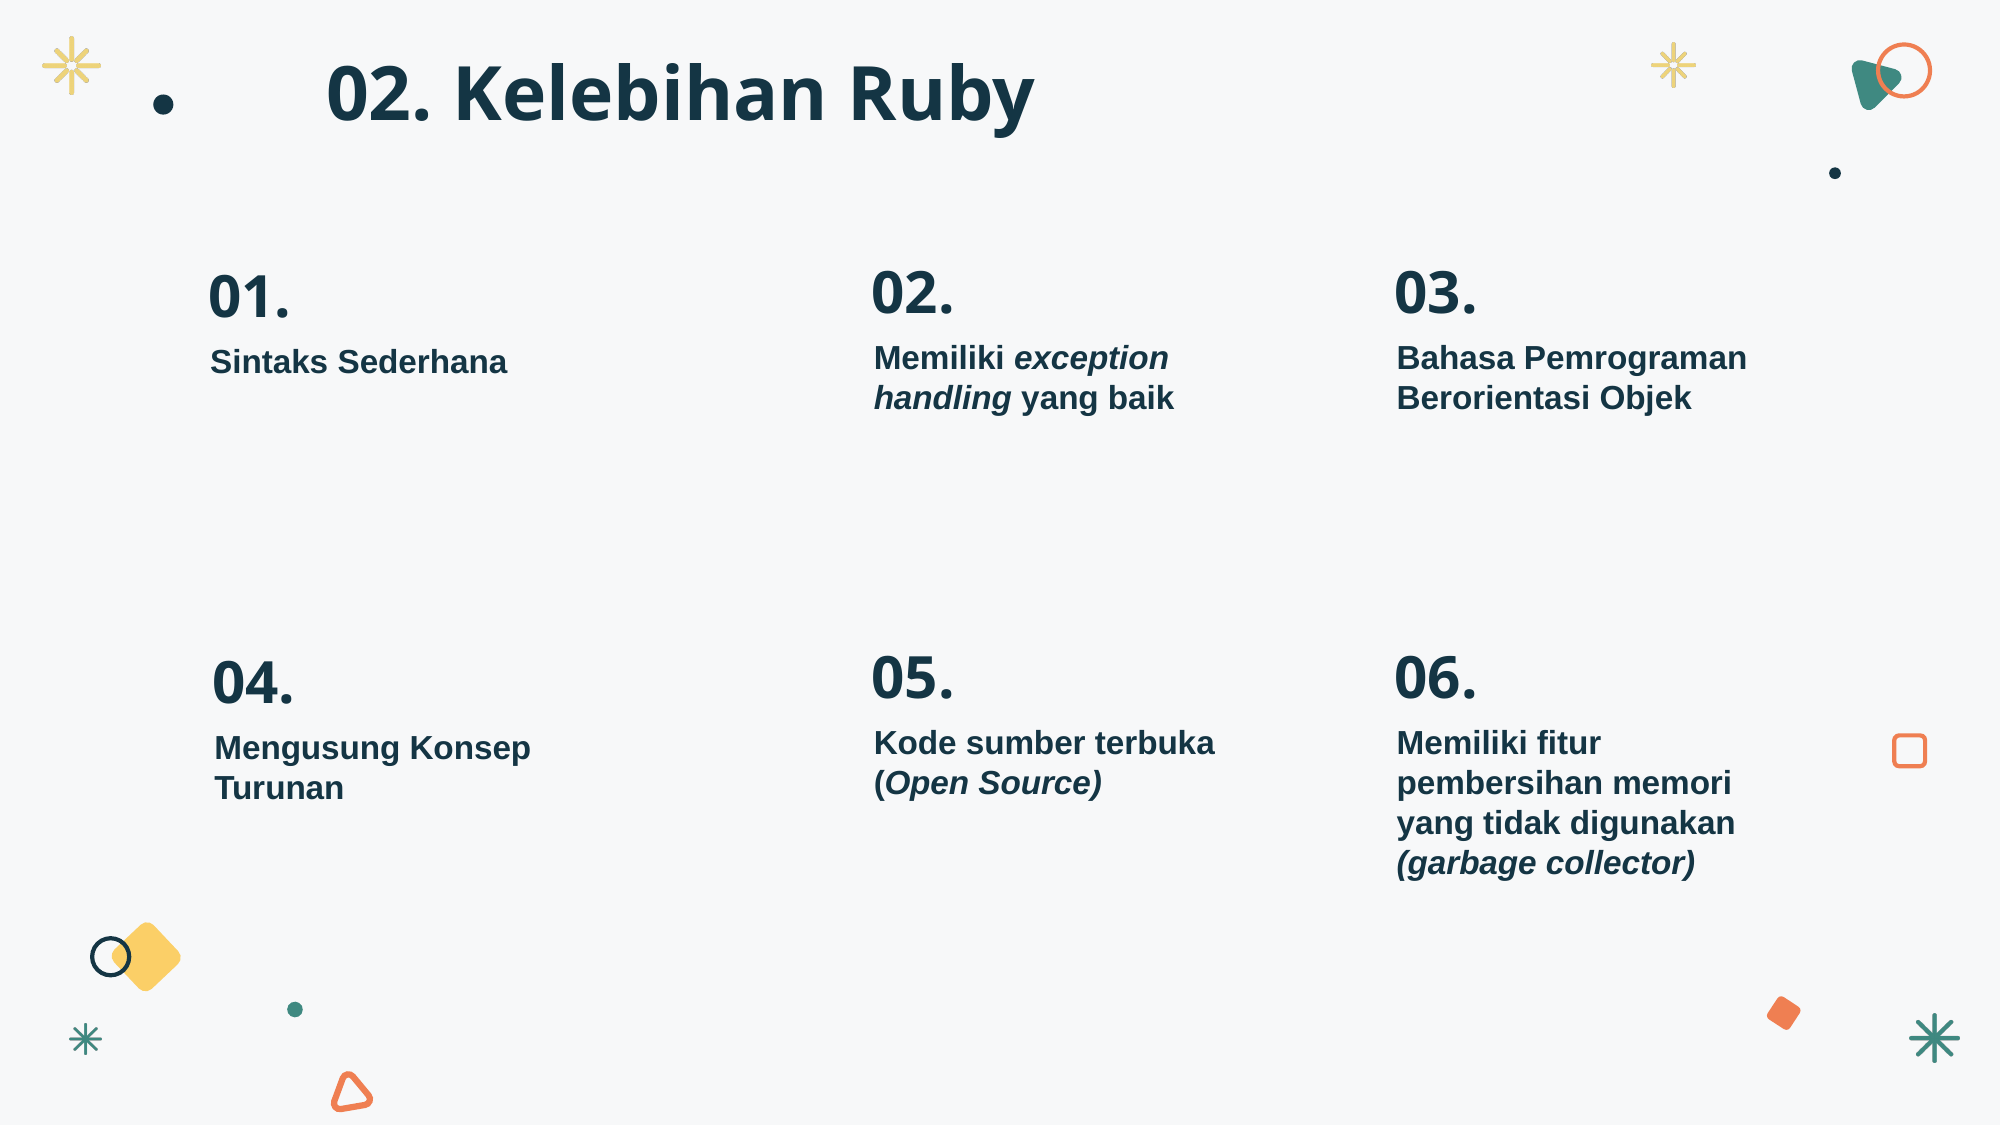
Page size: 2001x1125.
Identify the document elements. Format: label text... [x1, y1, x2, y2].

text_box 01. [193, 251, 631, 337]
text_box 06. [1379, 632, 1817, 718]
text_box Memiliki fitur pembersihan memori yang tidak digunakan (garbage collector) [1381, 714, 1819, 889]
text_box Bahasa Pemrograman Berorientasi Objek [1381, 328, 1819, 424]
text_box 03. [1379, 247, 1817, 333]
picture [1909, 1013, 1960, 1063]
text_box Kode sumber terbuka (Open Source) [858, 714, 1296, 809]
picture [69, 1023, 102, 1055]
picture [42, 36, 101, 95]
text_box Sintaks Sederhana [195, 332, 633, 388]
picture [1651, 42, 1696, 88]
text_box Memiliki exception handling yang baik [858, 328, 1296, 424]
text_box 02. Kelebihan Ruby [311, 38, 1640, 143]
text_box 05. [856, 632, 1294, 718]
text_box Mengusung Konsep Turunan [199, 718, 637, 814]
text_box 04. [197, 637, 635, 723]
text_box 02. [856, 247, 1294, 333]
